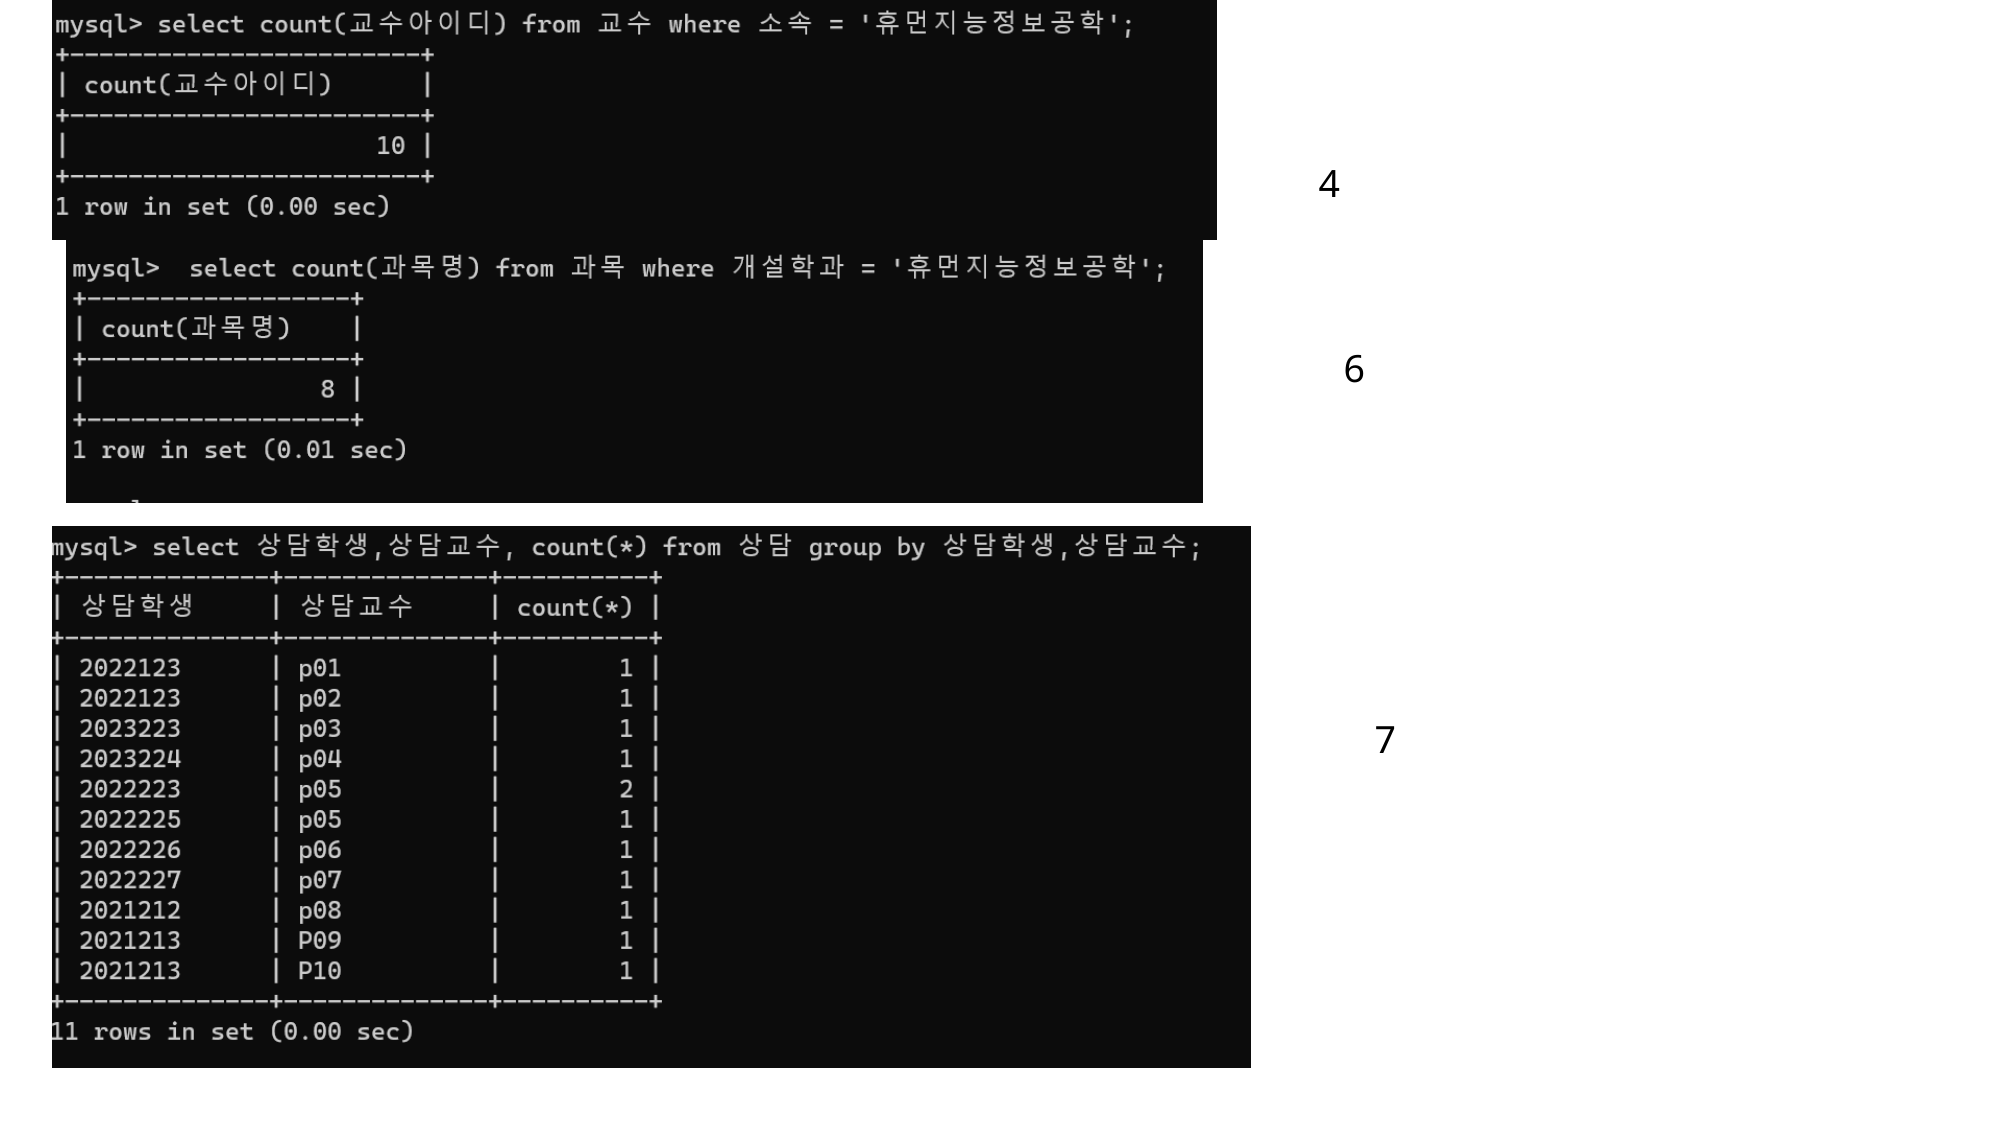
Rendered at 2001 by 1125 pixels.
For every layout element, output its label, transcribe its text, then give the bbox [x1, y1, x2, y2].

picture [52, 526, 1251, 1068]
picture [52, 0, 1217, 503]
text_box 7 [1359, 708, 1422, 769]
text_box 4 [1303, 152, 1366, 212]
text_box 6 [1328, 337, 1391, 398]
